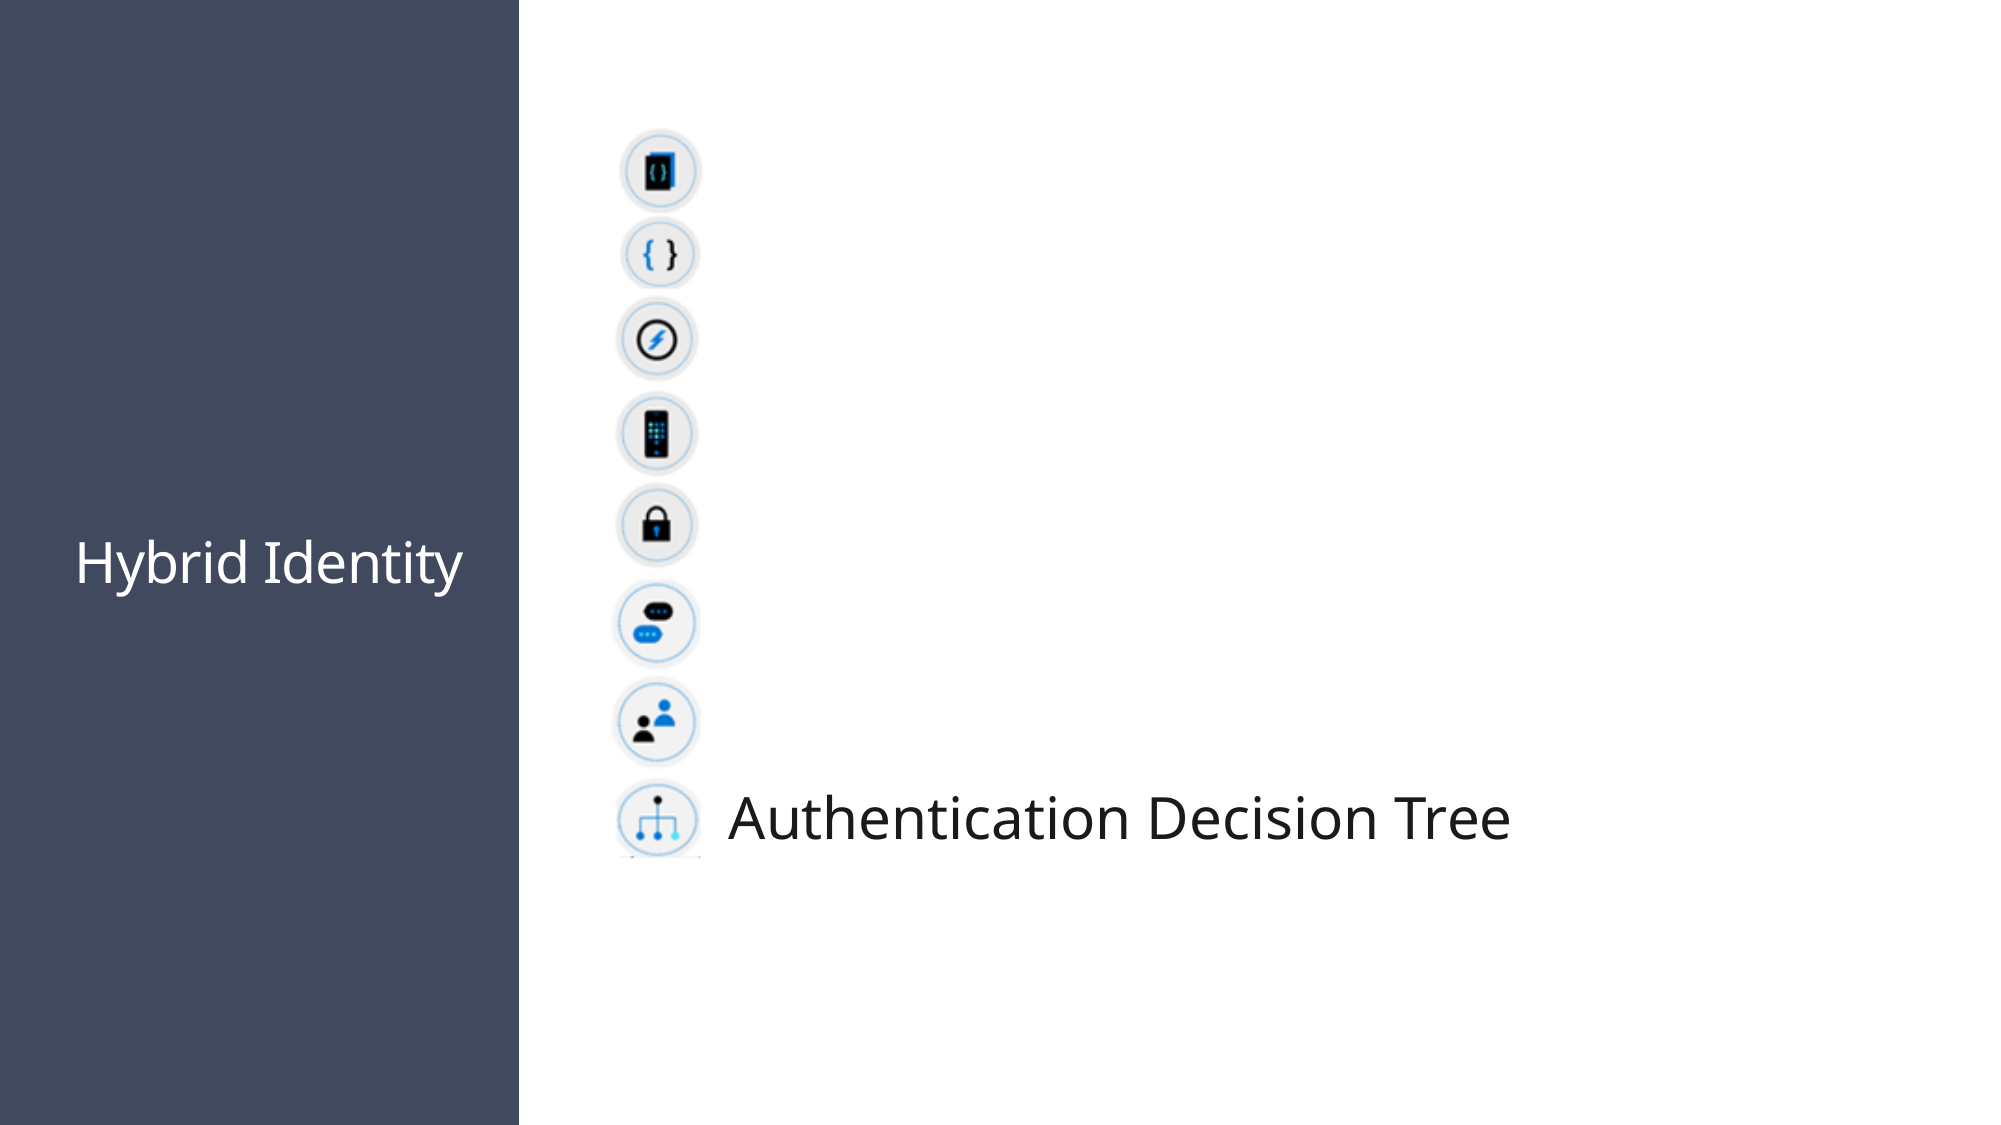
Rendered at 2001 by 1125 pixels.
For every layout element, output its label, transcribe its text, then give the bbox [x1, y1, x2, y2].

list Azure AD Connect Azure AD Connect cloud sync Authentication Options Password Hash Synchronization (PHS) Pass-through Authentication (PTA) Federation with Azure AD Password Writeback Authentication Decision Tree [728, 121, 1774, 852]
title Hybrid Identity [74, 529, 478, 596]
picture [608, 121, 713, 875]
